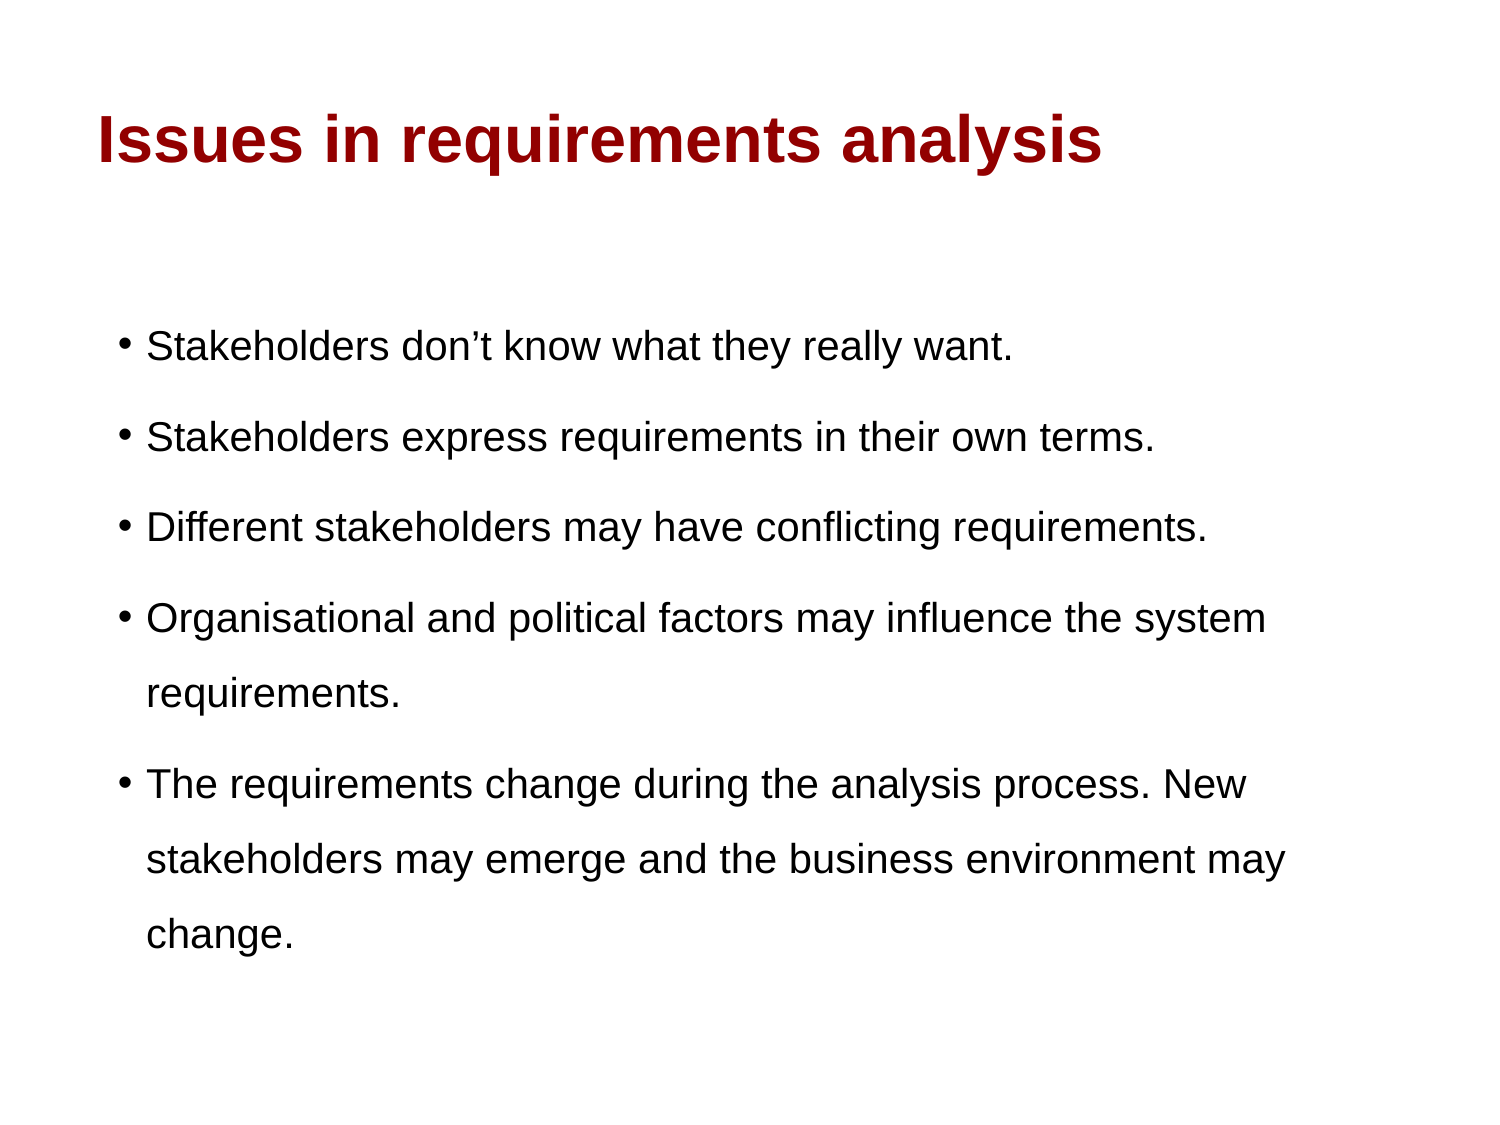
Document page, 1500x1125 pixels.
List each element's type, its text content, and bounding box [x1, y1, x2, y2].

title Issues in requirements analysis [82, 50, 1471, 232]
list Stakeholders don’t know what they really want. Stakeholders express requirements in their own terms. Different stakeholders may have conflicting requirements. Organisational and political factors may influence the system requirements. The requirements change during the analysis process. New stakeholders may emerge and the business environment may change. [103, 286, 1450, 1064]
